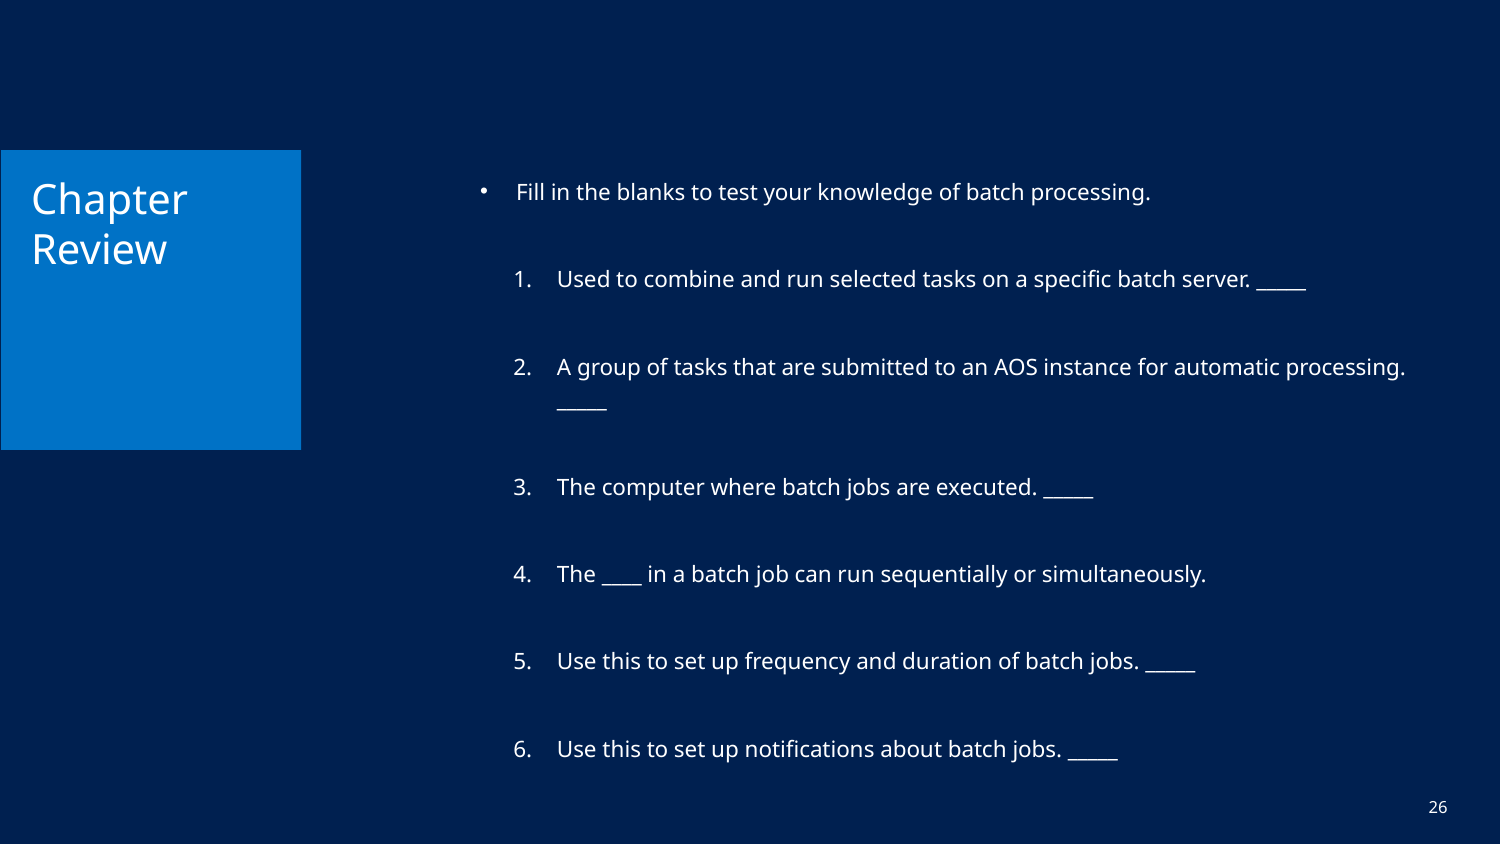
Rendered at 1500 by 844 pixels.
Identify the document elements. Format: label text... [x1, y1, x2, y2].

list Fill in the blanks to test your knowledge of batch processing. Used to combine and run selected tasks on a specific batch server. _____ A group of tasks that are submitted to an AOS instance for automatic processing. _____ The computer where batch jobs are executed. _____ The ____ in a batch job can run sequentially or simultaneously. Use this to set up frequency and duration of batch jobs. _____ Use this to set up notifications about batch jobs. _____ [450, 150, 1463, 772]
slide_number 26 [1112, 782, 1463, 827]
title Chapter Review [1, 150, 302, 450]
